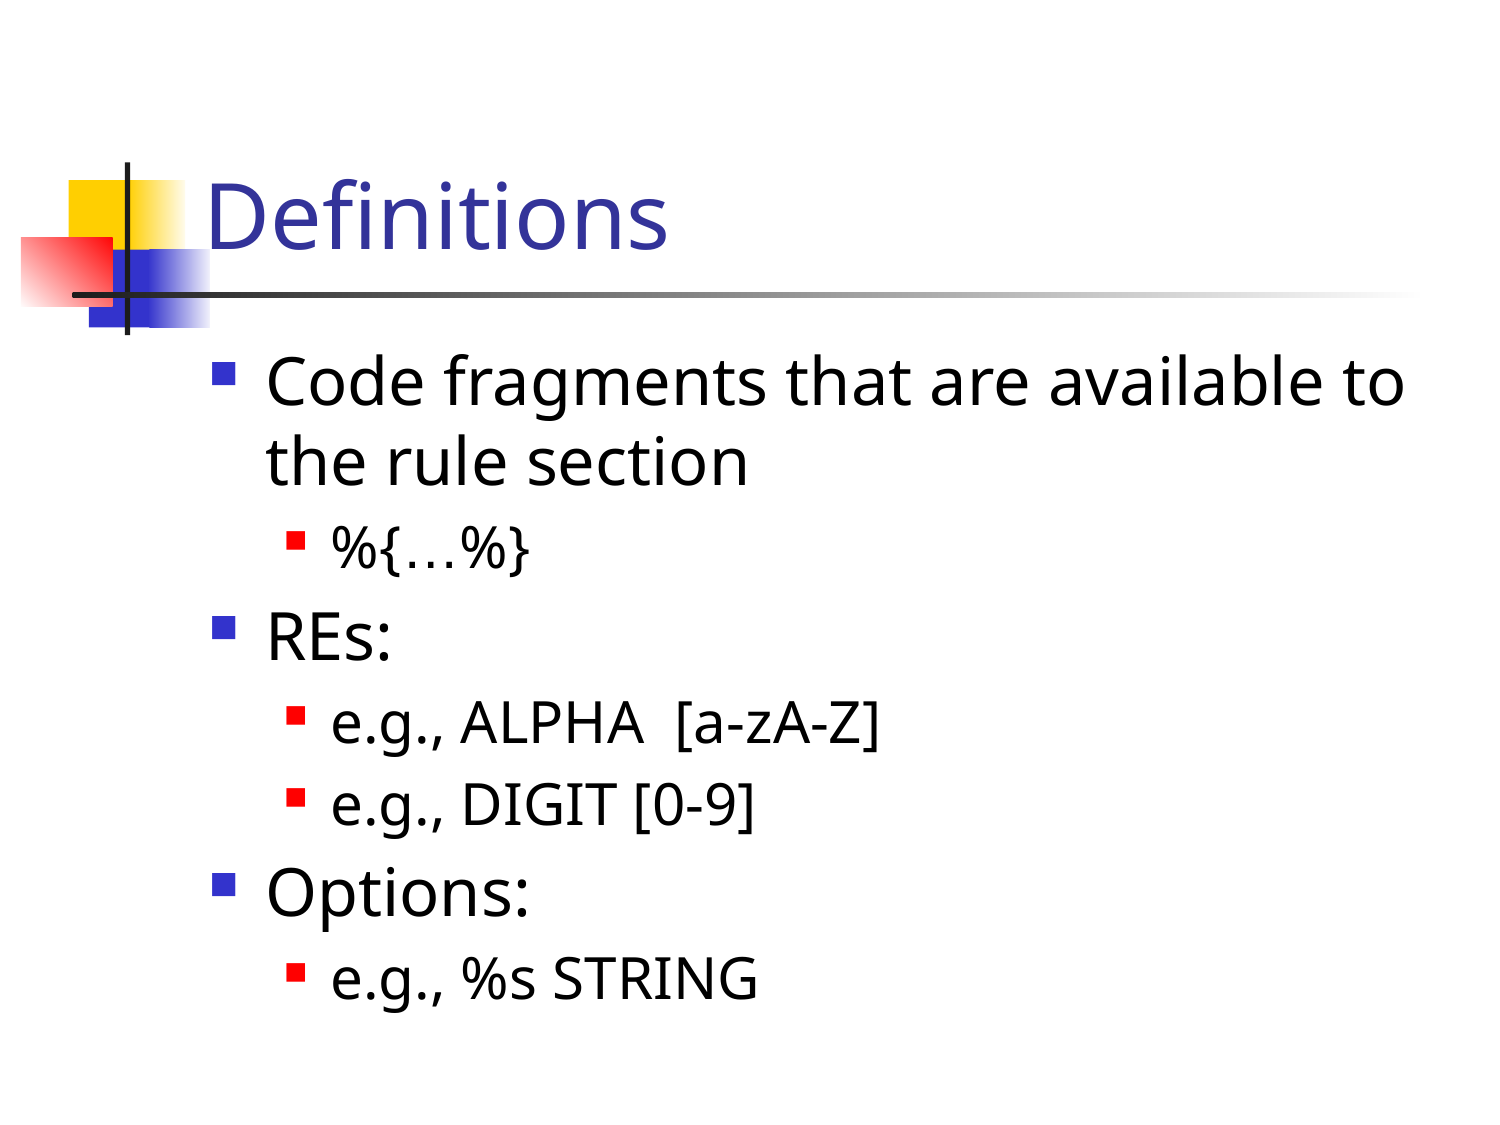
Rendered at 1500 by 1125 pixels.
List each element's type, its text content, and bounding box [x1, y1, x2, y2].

title Definitions [188, 35, 1468, 275]
list Code fragments that are available to the rule section %{…%} REs: e.g., ALPHA [a-zA-Z] e.g., DIGIT [0-9] Options: e.g., %s STRING [193, 331, 1469, 1006]
